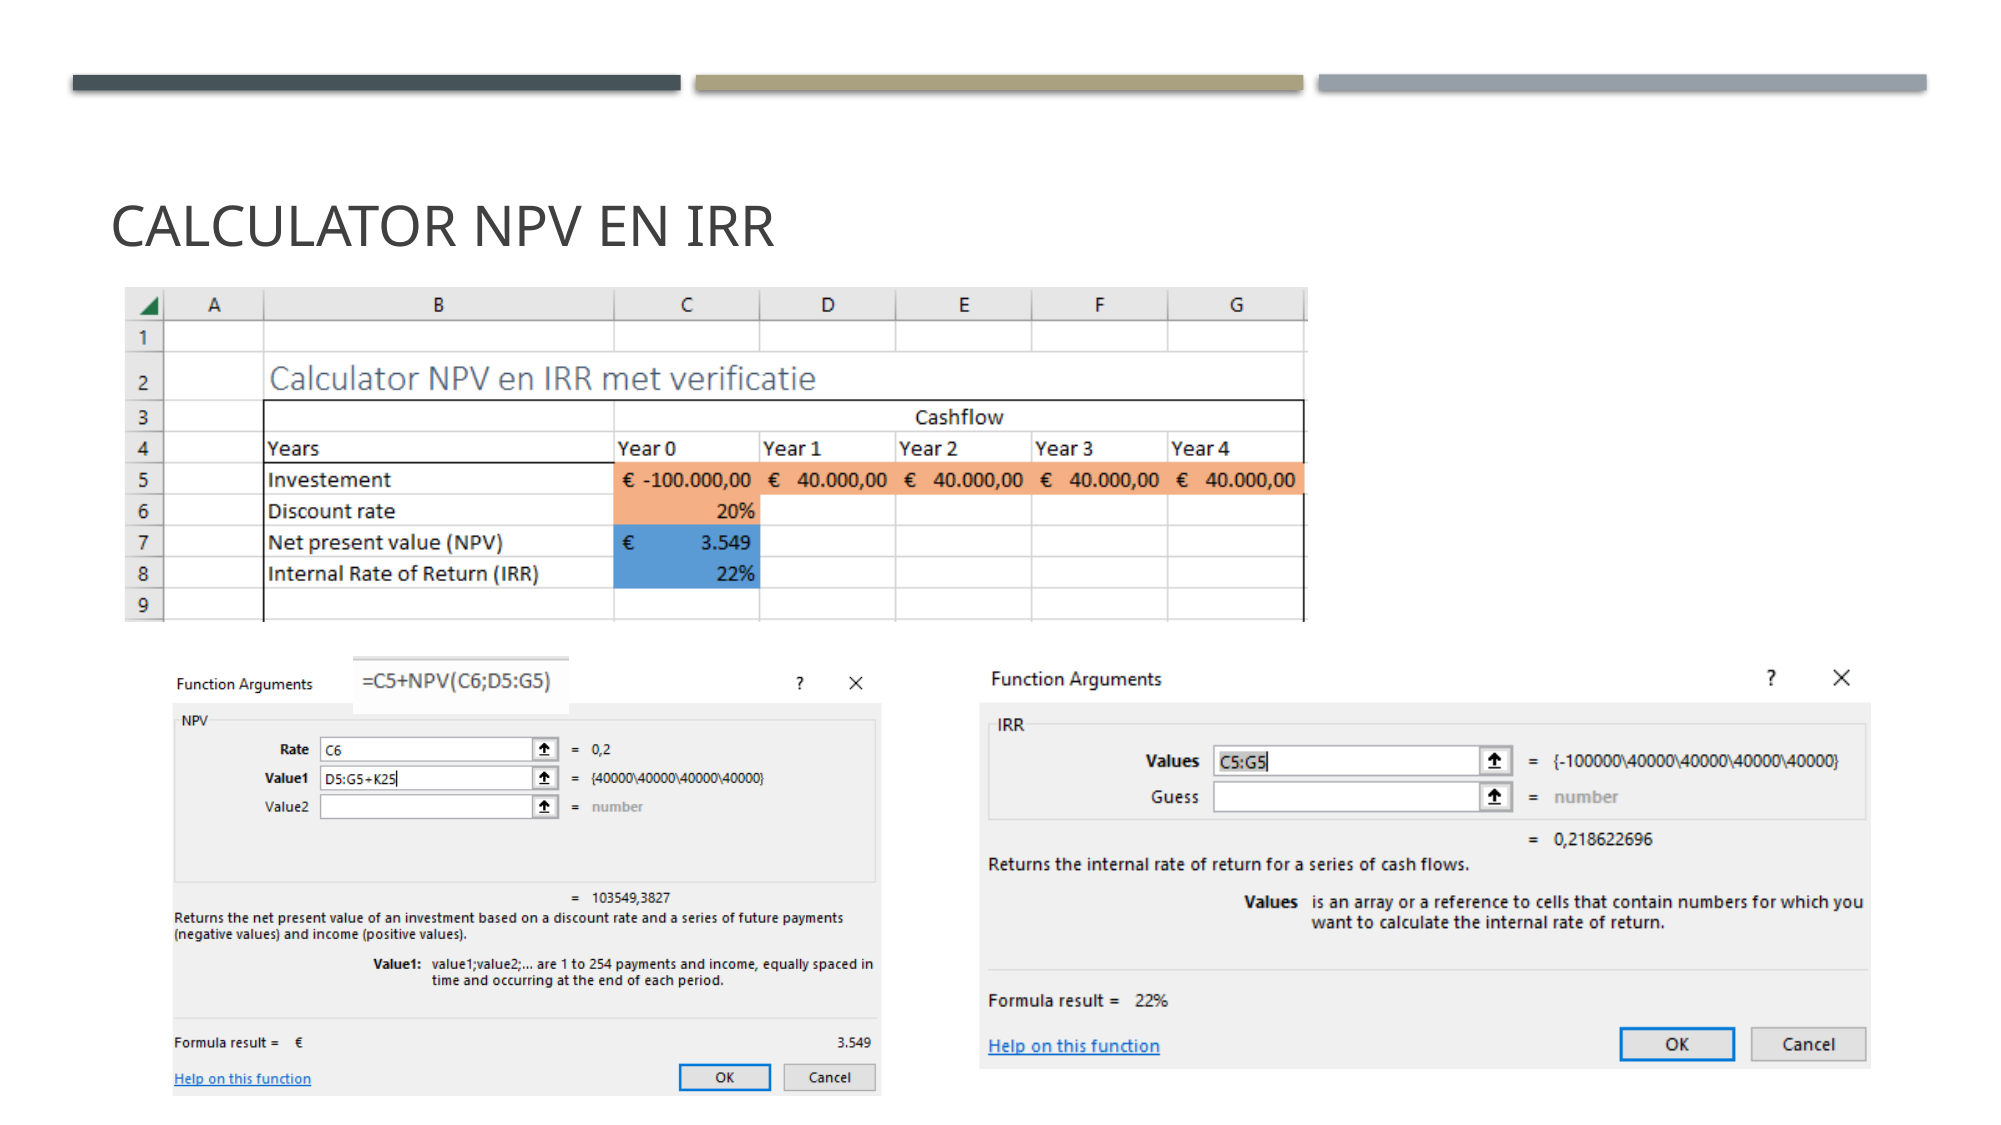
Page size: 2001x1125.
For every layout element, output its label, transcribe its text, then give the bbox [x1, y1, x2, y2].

picture [352, 656, 570, 714]
picture [978, 656, 1872, 1070]
title Calculator NPV en IRR [95, 115, 1905, 267]
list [172, 673, 882, 1097]
picture [124, 286, 1309, 622]
